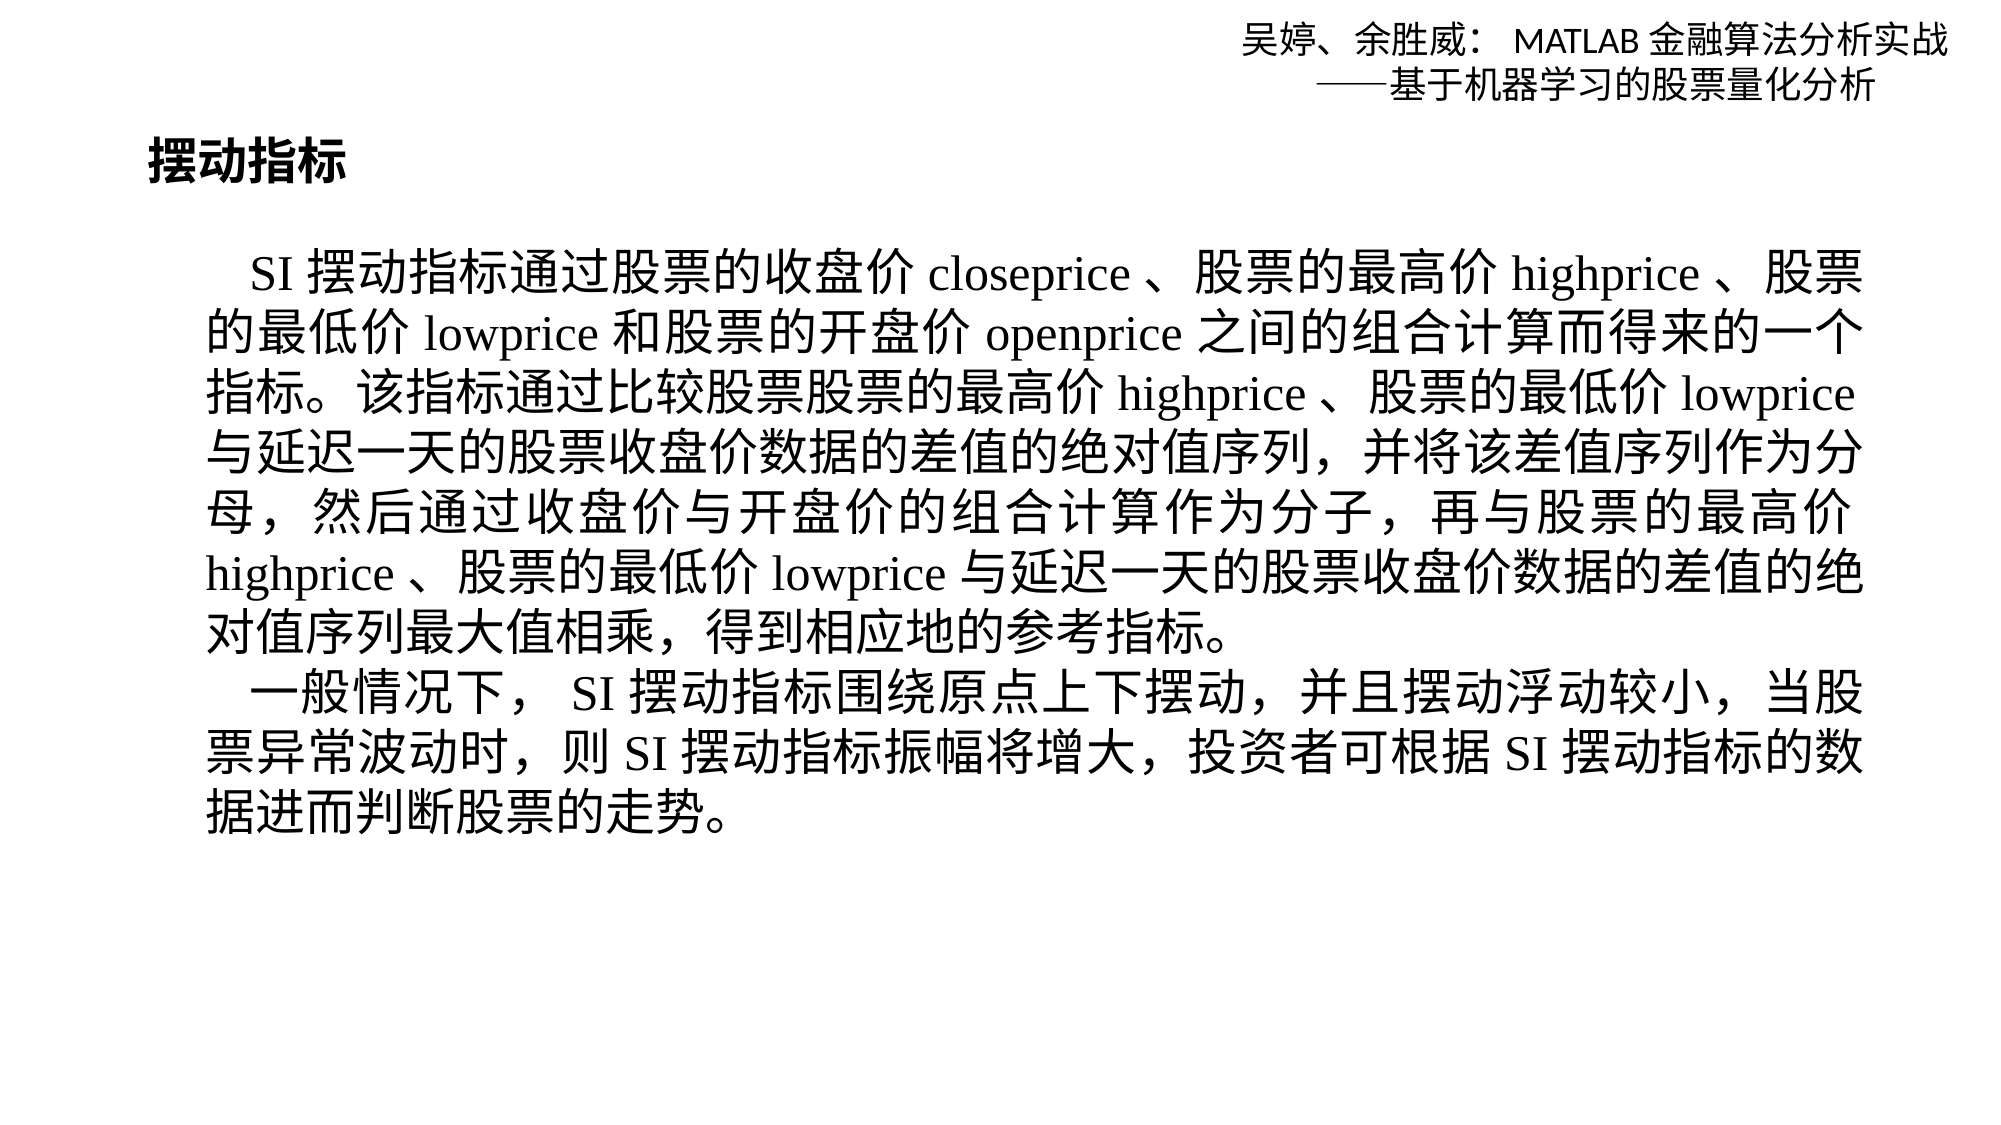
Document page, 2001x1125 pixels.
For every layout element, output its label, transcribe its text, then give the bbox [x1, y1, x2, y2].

text_box SI摆动指标通过股票的收盘价closeprice、股票的最高价highprice、股票的最低价lowprice和股票的开盘价openprice之间的组合计算而得来的一个指标。该指标通过比较股票股票的最高价highprice、股票的最低价lowprice与延迟一天的股票收盘价数据的差值的绝对值序列，并将该差值序列作为分母，然后通过收盘价与开盘价的组合计算作为分子，再与股票的最高价highprice、股票的最低价lowprice与延迟一天的股票收盘价数据的差值的绝对值序列最大值相乘，得到相应地的参考指标。 一般情况下，SI摆动指标围绕原点上下摆动，并且摆动浮动较小，当股票异常波动时，则SI摆动指标振幅将增大，投资者可根据SI摆动指标的数据进而判断股票的走势。 [190, 233, 1880, 849]
text_box 吴婷、余胜威：MATLAB金融算法分析实战——基于机器学习的股票量化分析 [1190, 0, 2000, 123]
text_box 摆动指标 [132, 122, 363, 198]
